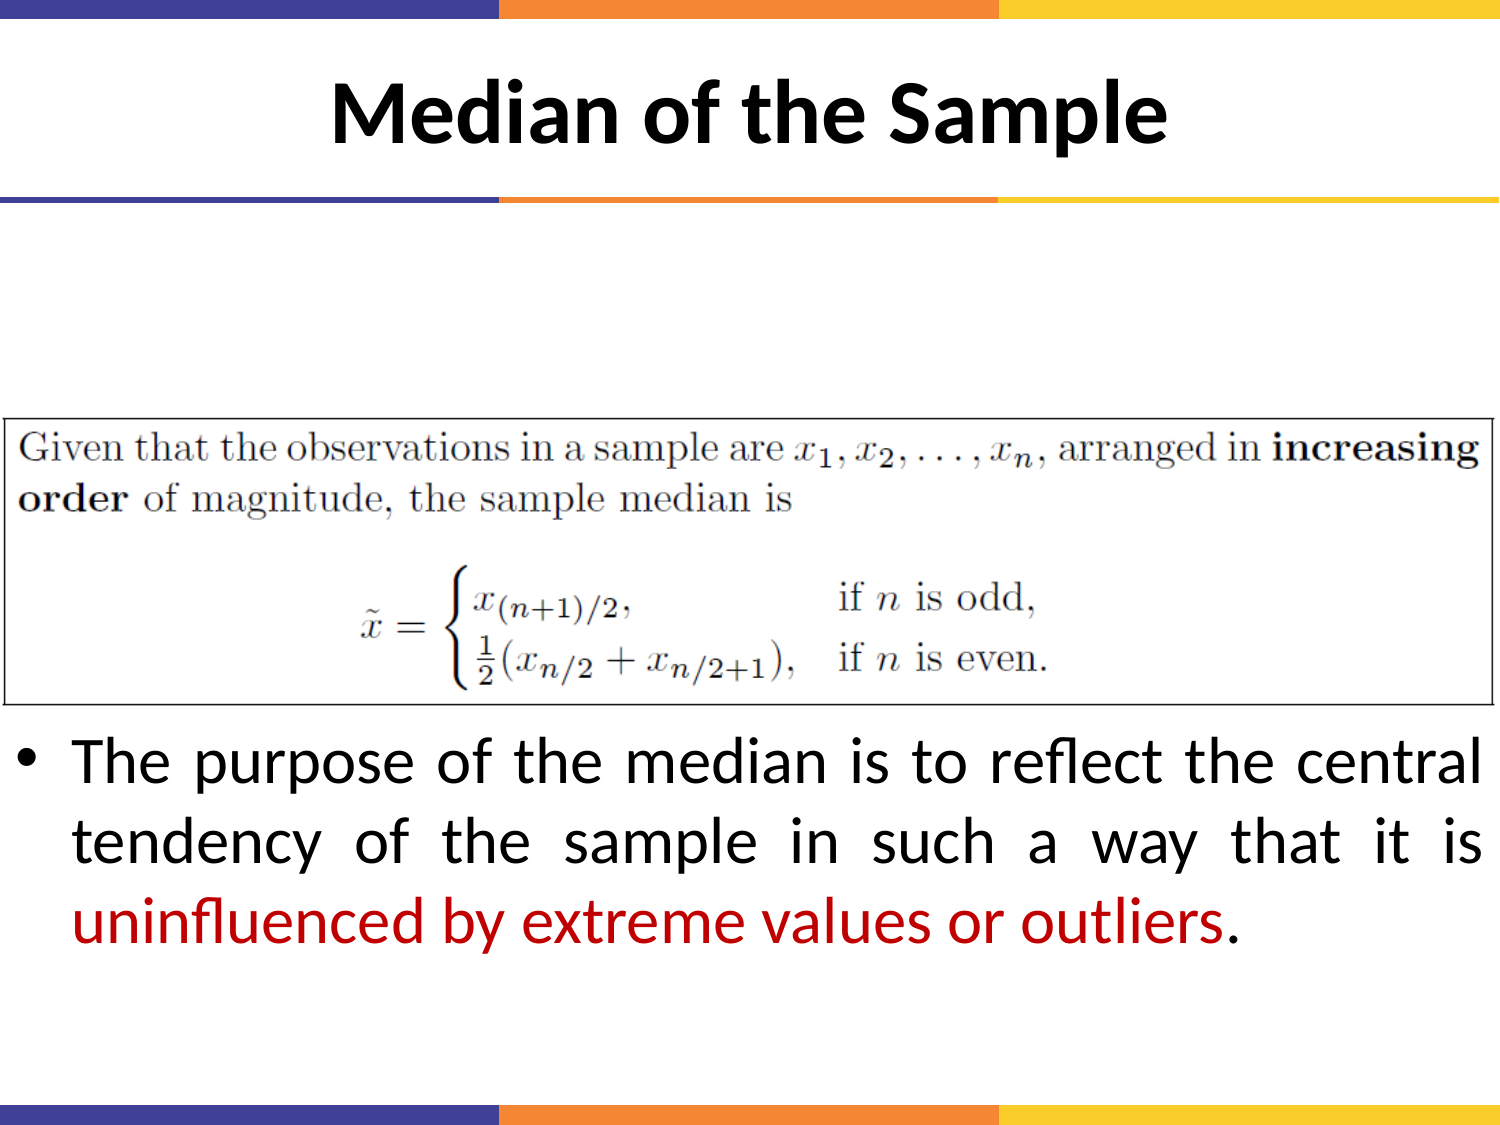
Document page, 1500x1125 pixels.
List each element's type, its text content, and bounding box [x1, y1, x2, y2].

list The purpose of the median is to reflect the central tendency of the sample in such a way that it is uninfluenced by extreme values or outliers. [0, 717, 1500, 1100]
picture [0, 414, 1500, 711]
title Median of the Sample [0, 20, 1500, 195]
